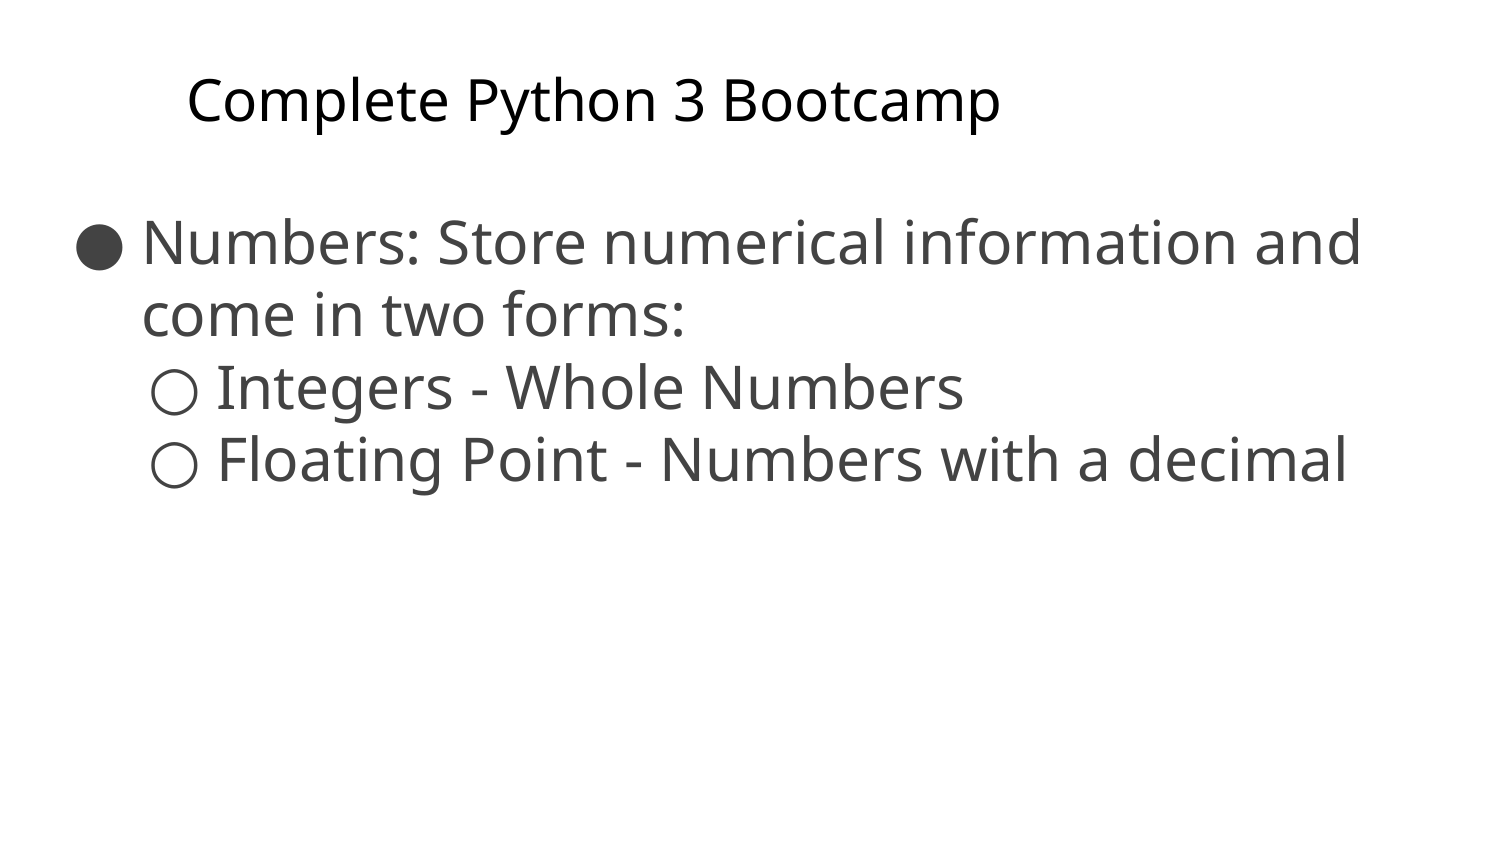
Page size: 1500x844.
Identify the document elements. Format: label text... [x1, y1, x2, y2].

title Complete Python 3 Bootcamp [171, 48, 1449, 143]
list Numbers: Store numerical information and come in two forms: Integers - Whole Numbers Floating Point - Numbers with a decimal [51, 189, 1500, 750]
